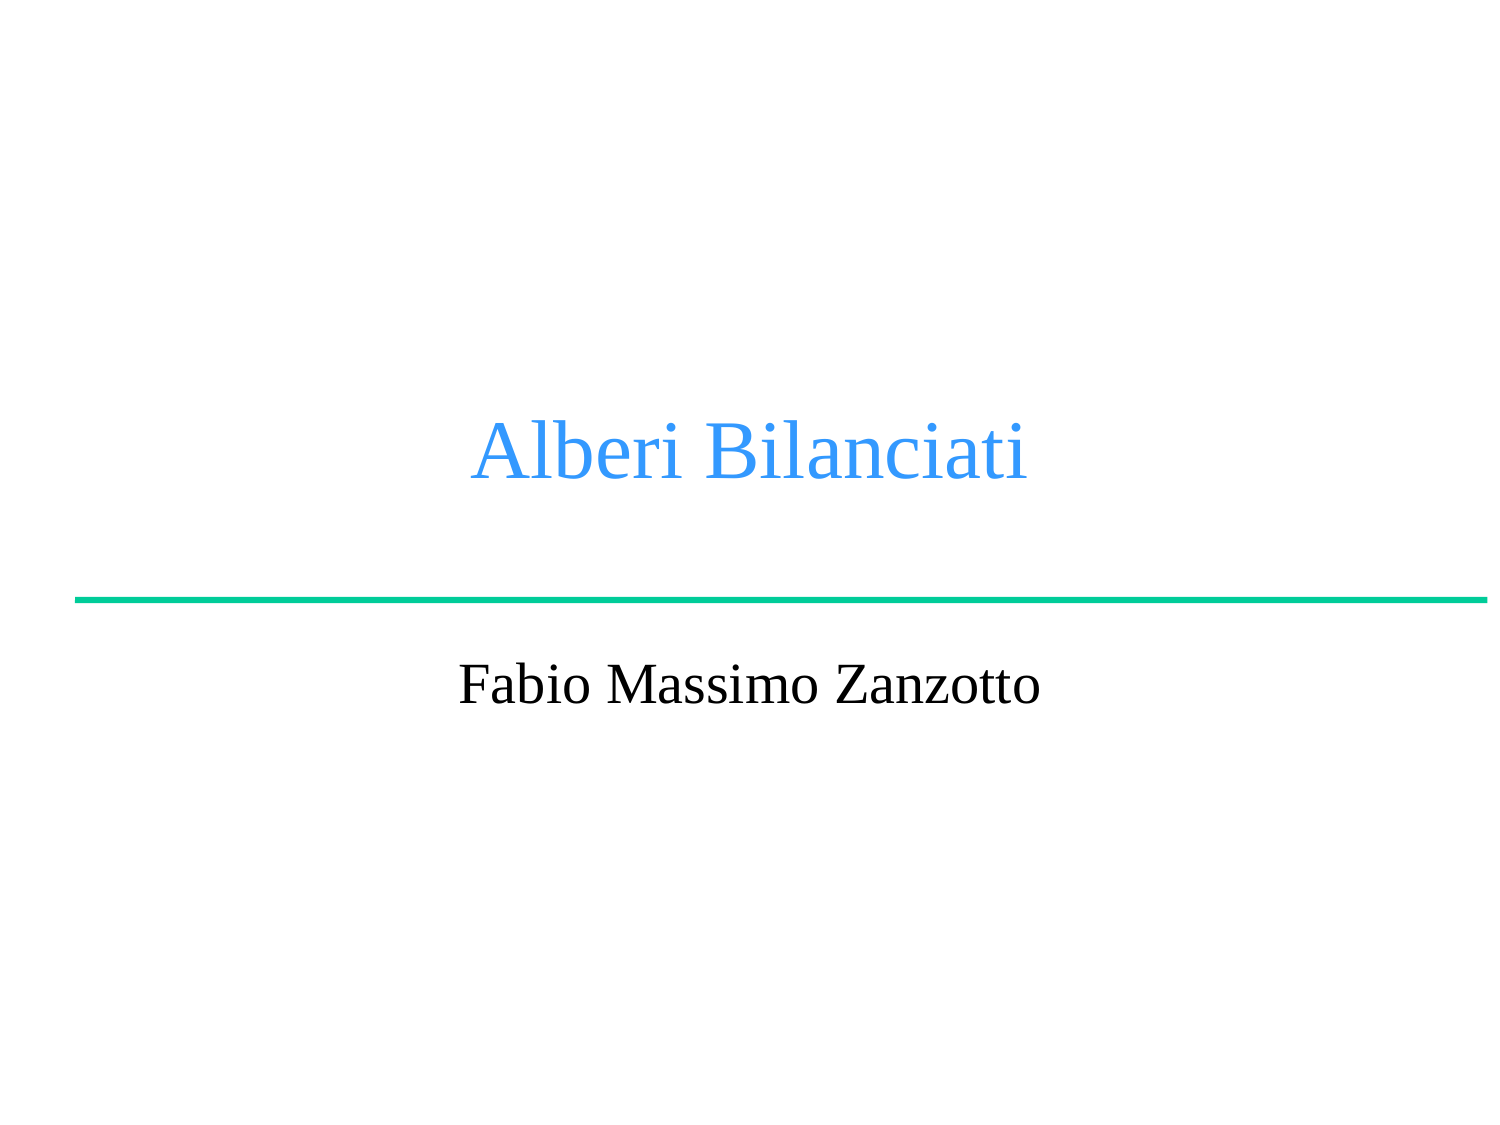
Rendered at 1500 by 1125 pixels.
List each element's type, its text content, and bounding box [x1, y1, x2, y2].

subtitle Fabio Massimo Zanzotto [224, 637, 1276, 926]
title Alberi Bilanciati [112, 351, 1388, 540]
